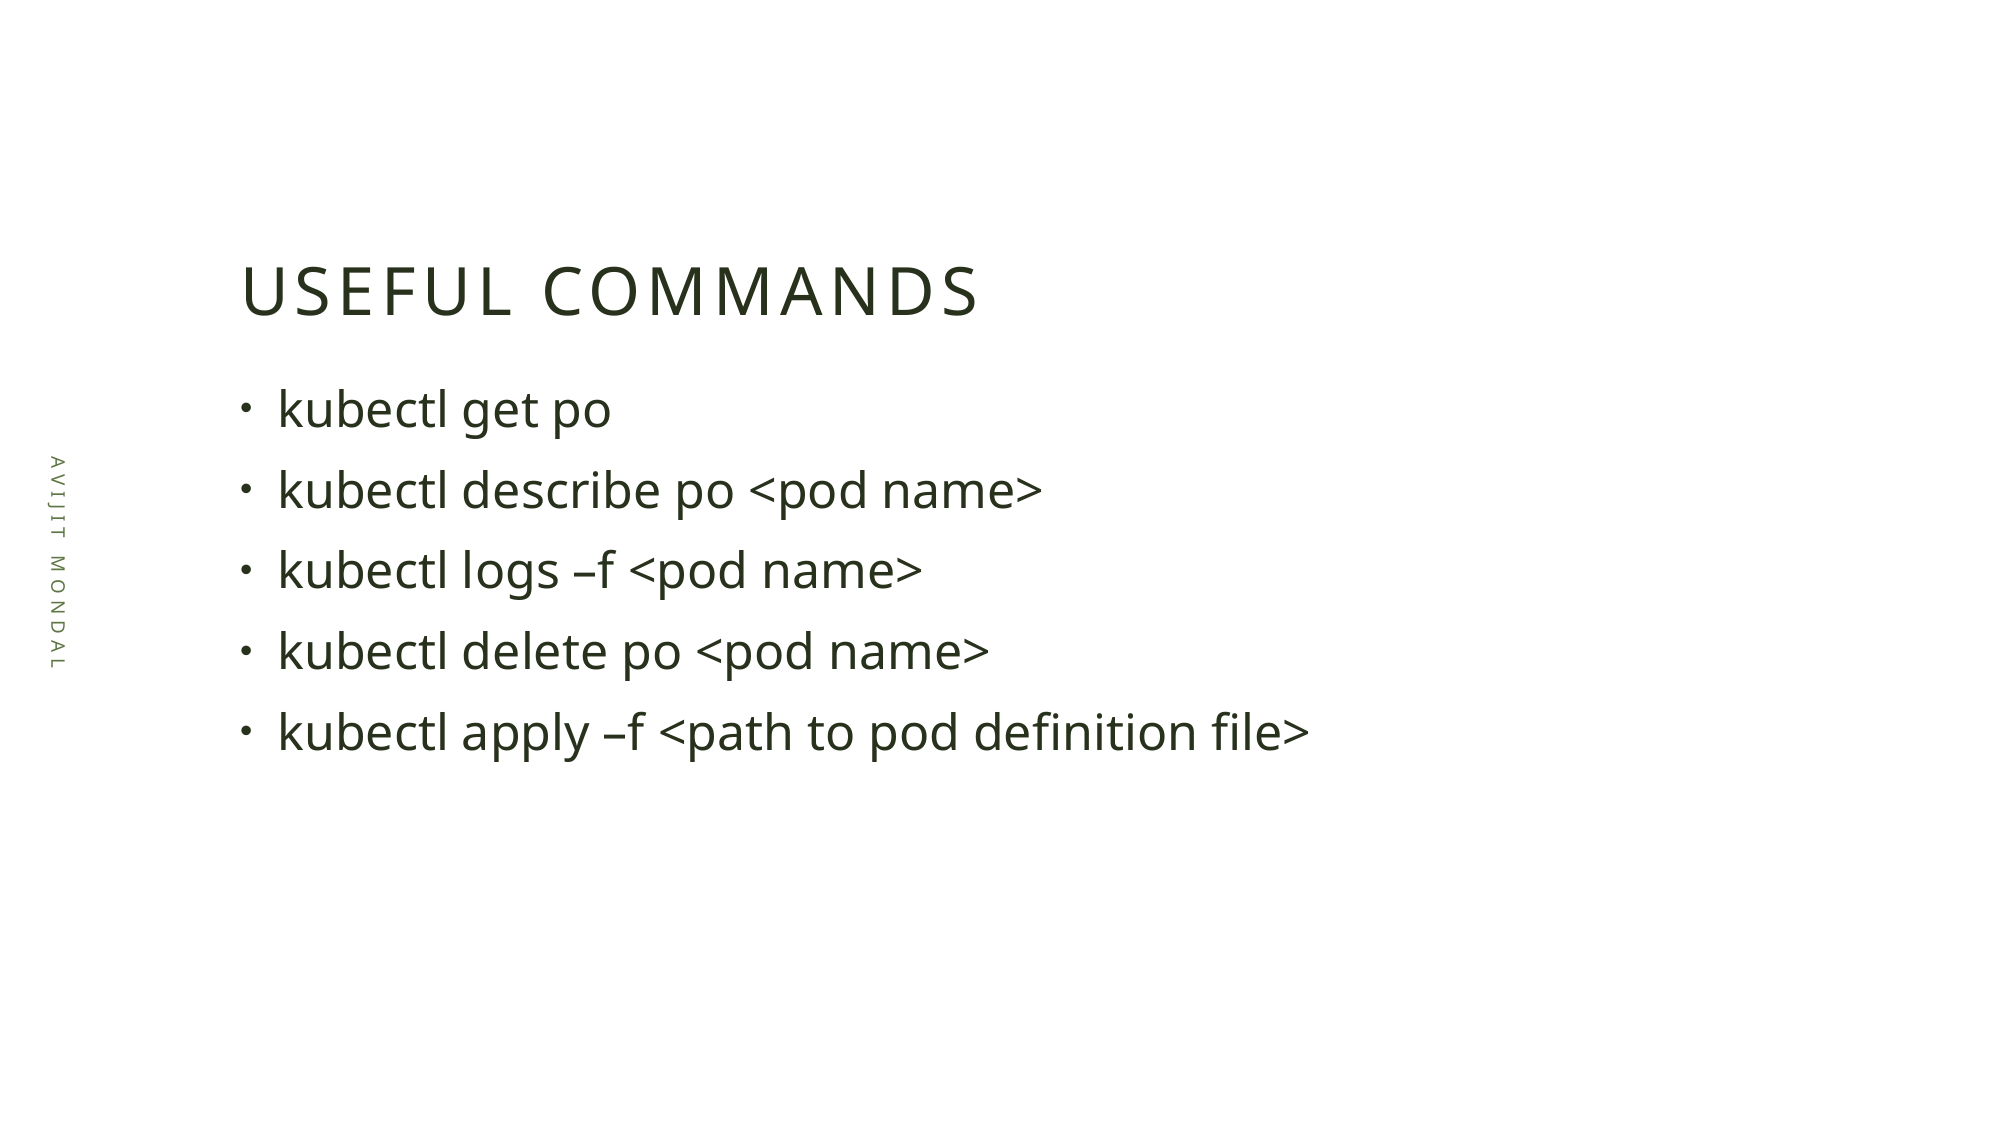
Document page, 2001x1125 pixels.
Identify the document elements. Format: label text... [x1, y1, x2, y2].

title Useful commands [225, 112, 1782, 338]
footer Avijit Mondal [23, 224, 91, 900]
list kubectl get po kubectl describe po <pod name> kubectl logs –f <pod name> kubectl delete po <pod name> kubectl apply –f <path to pod definition file> [225, 369, 1782, 1013]
